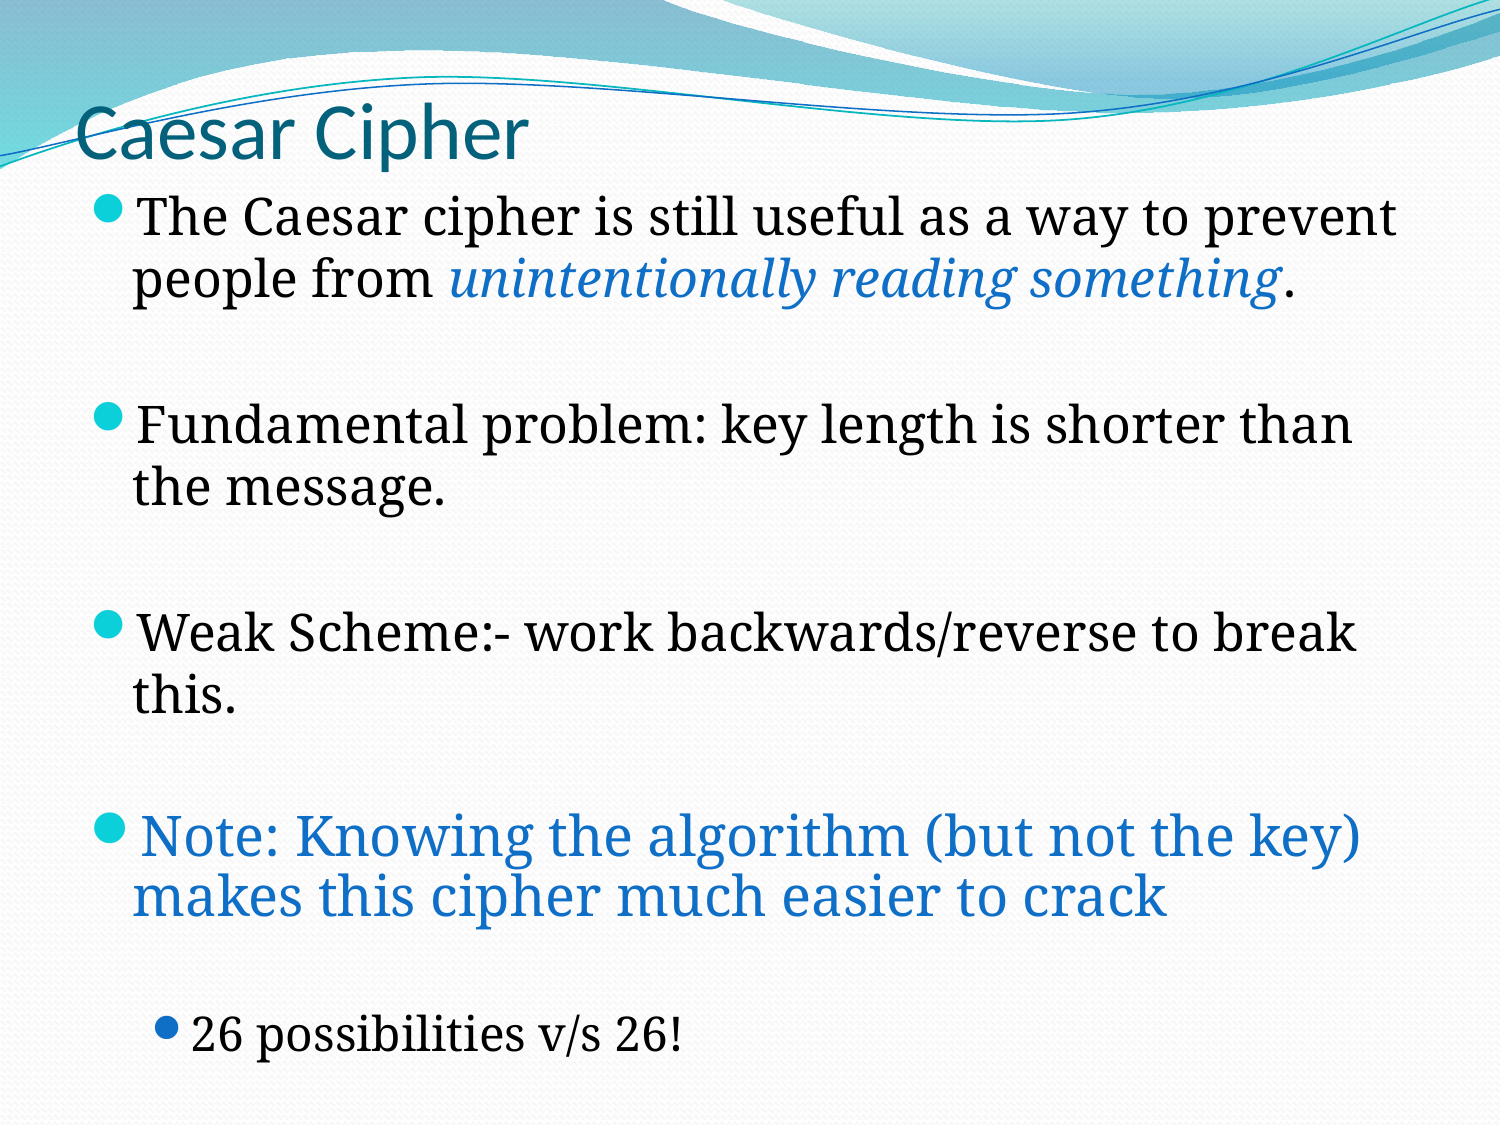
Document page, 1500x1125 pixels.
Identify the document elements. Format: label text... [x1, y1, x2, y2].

list The Caesar cipher is still useful as a way to prevent people from unintentionally reading something. Fundamental problem: key length is shorter than the message. Weak Scheme:- work backwards/reverse to break this. Note: Knowing the algorithm (but not the key) makes this cipher much easier to crack 26 possibilities v/s 26! [75, 175, 1425, 1125]
title Caesar Cipher [75, 70, 1425, 175]
